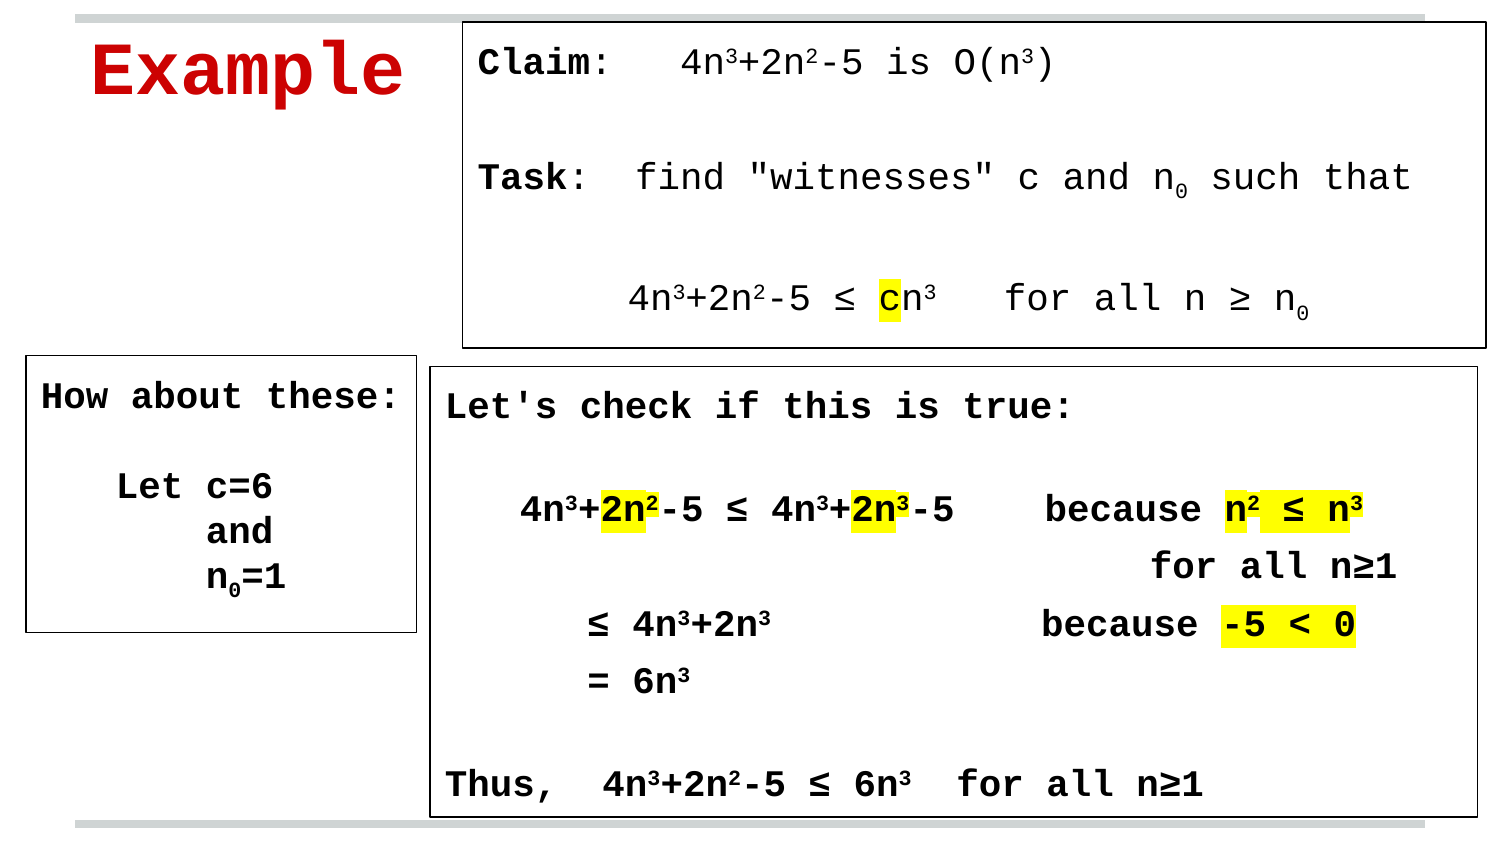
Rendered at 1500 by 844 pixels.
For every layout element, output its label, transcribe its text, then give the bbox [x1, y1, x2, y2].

text_box How about these: Let c=6 and n0=1 [25, 355, 417, 633]
title Example [75, 0, 1425, 125]
list Claim: 4n3+2n2-5 is O(n3) Task: find "witnesses" c and n0 such that 4n3+2n2-5 ≤ cn3 for all n ≥ n0 [462, 21, 1487, 348]
text_box Let's check if this is true: 4n3+2n2-5 ≤ 4n3+2n3-5 because n2 ≤ n3 for all n≥1 ≤ 4n3+2n3 because -5 < 0 = 6n3 Thus, 4n3+2n2-5 ≤ 6n3 for all n≥1 [430, 366, 1478, 818]
